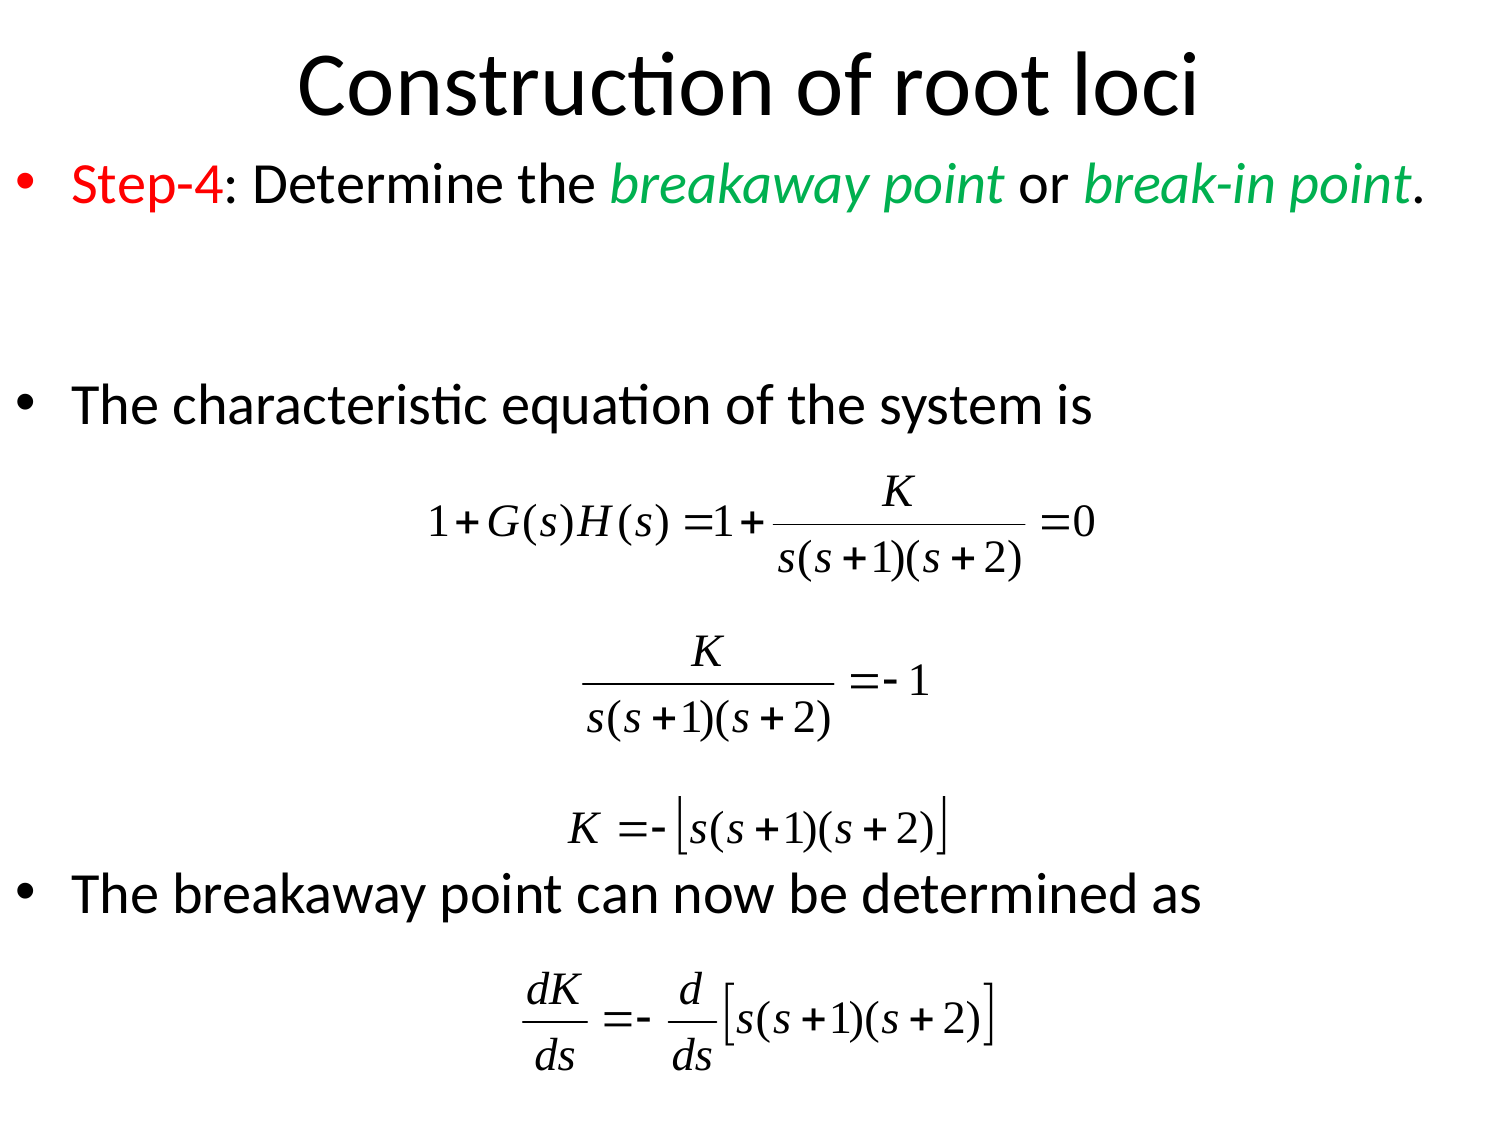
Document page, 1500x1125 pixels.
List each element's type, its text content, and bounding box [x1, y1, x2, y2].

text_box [424, 462, 1104, 591]
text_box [574, 621, 936, 751]
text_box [514, 960, 1000, 1081]
list Step-4: Determine the breakaway point or break-in point. The characteristic equation of the system is The breakaway point can now be determined as [0, 137, 1450, 1100]
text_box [559, 796, 956, 863]
title Construction of root loci [75, 0, 1425, 137]
